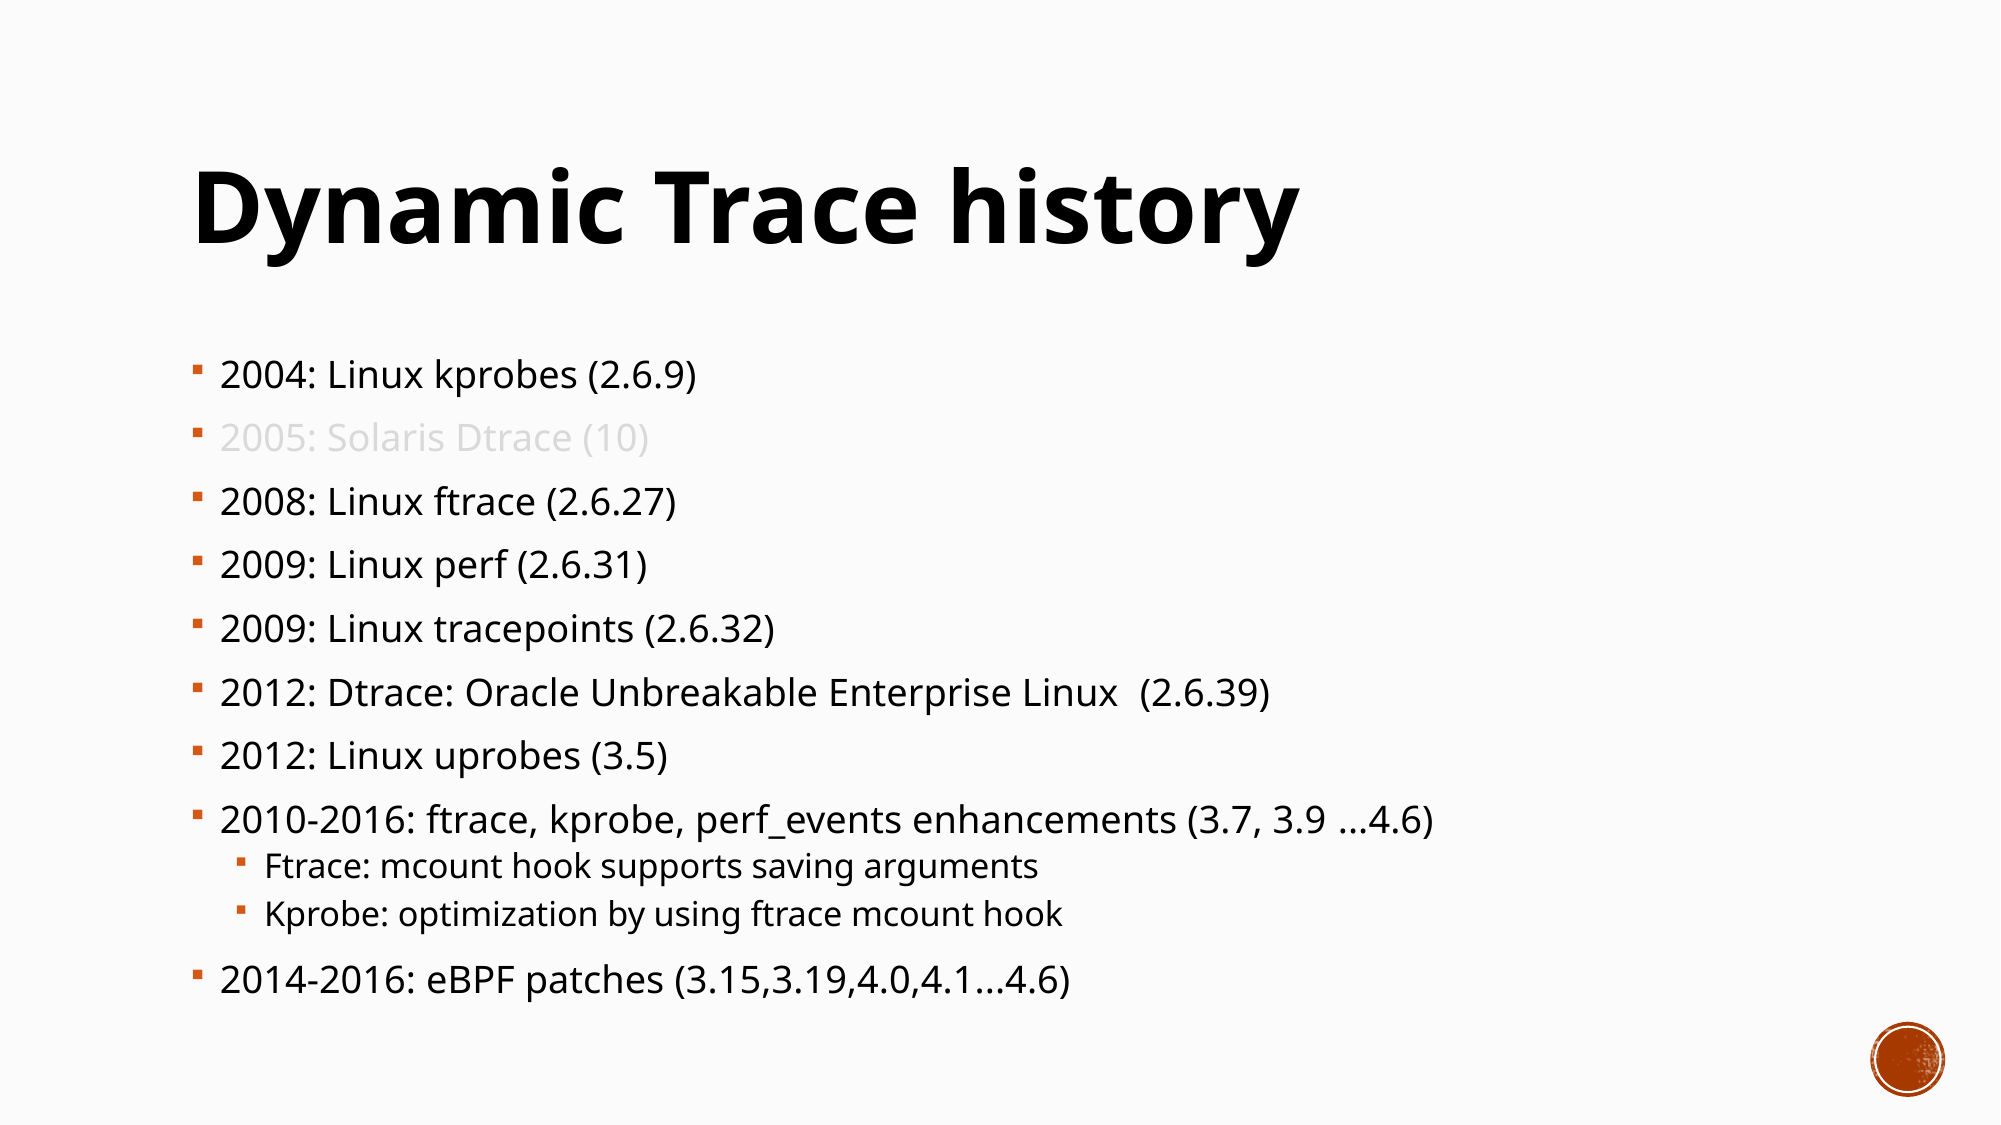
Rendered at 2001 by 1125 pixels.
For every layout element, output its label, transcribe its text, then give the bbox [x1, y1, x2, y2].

list 2004: Linux kprobes (2.6.9) 2005: Solaris Dtrace (10) 2008: Linux ftrace (2.6.27) 2009: Linux perf (2.6.31) 2009: Linux tracepoints (2.6.32) 2012: Dtrace: Oracle Unbreakable Enterprise Linux (2.6.39) 2012: Linux uprobes (3.5) 2010-2016: ftrace, kprobe, perf_events enhancements (3.7, 3.9 ...4.6) Ftrace: mcount hook supports saving arguments Kprobe: optimization by using ftrace mcount hook 2014-2016: eBPF patches (3.15,3.19,4.0,4.1...4.6) [175, 348, 1826, 1013]
title Dynamic Trace history [175, 79, 1826, 344]
